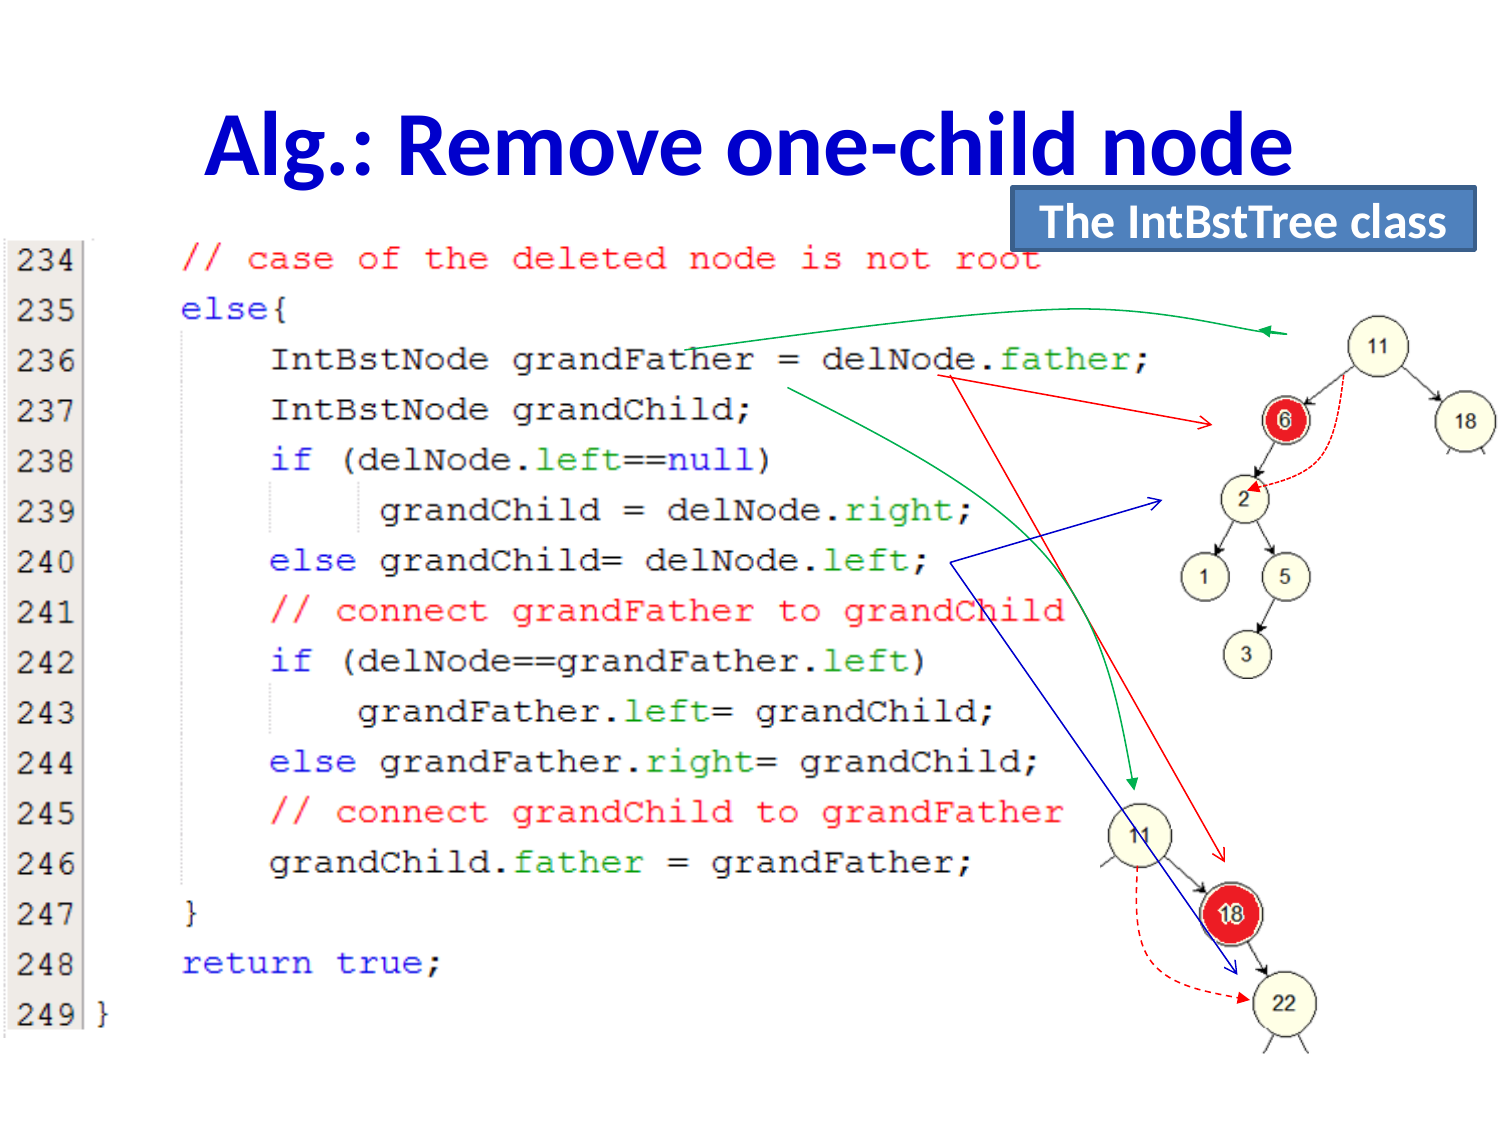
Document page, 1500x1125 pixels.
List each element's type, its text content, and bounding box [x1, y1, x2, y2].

title Alg.: Remove one-child node [75, 45, 1425, 185]
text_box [0, 187, 1500, 1063]
